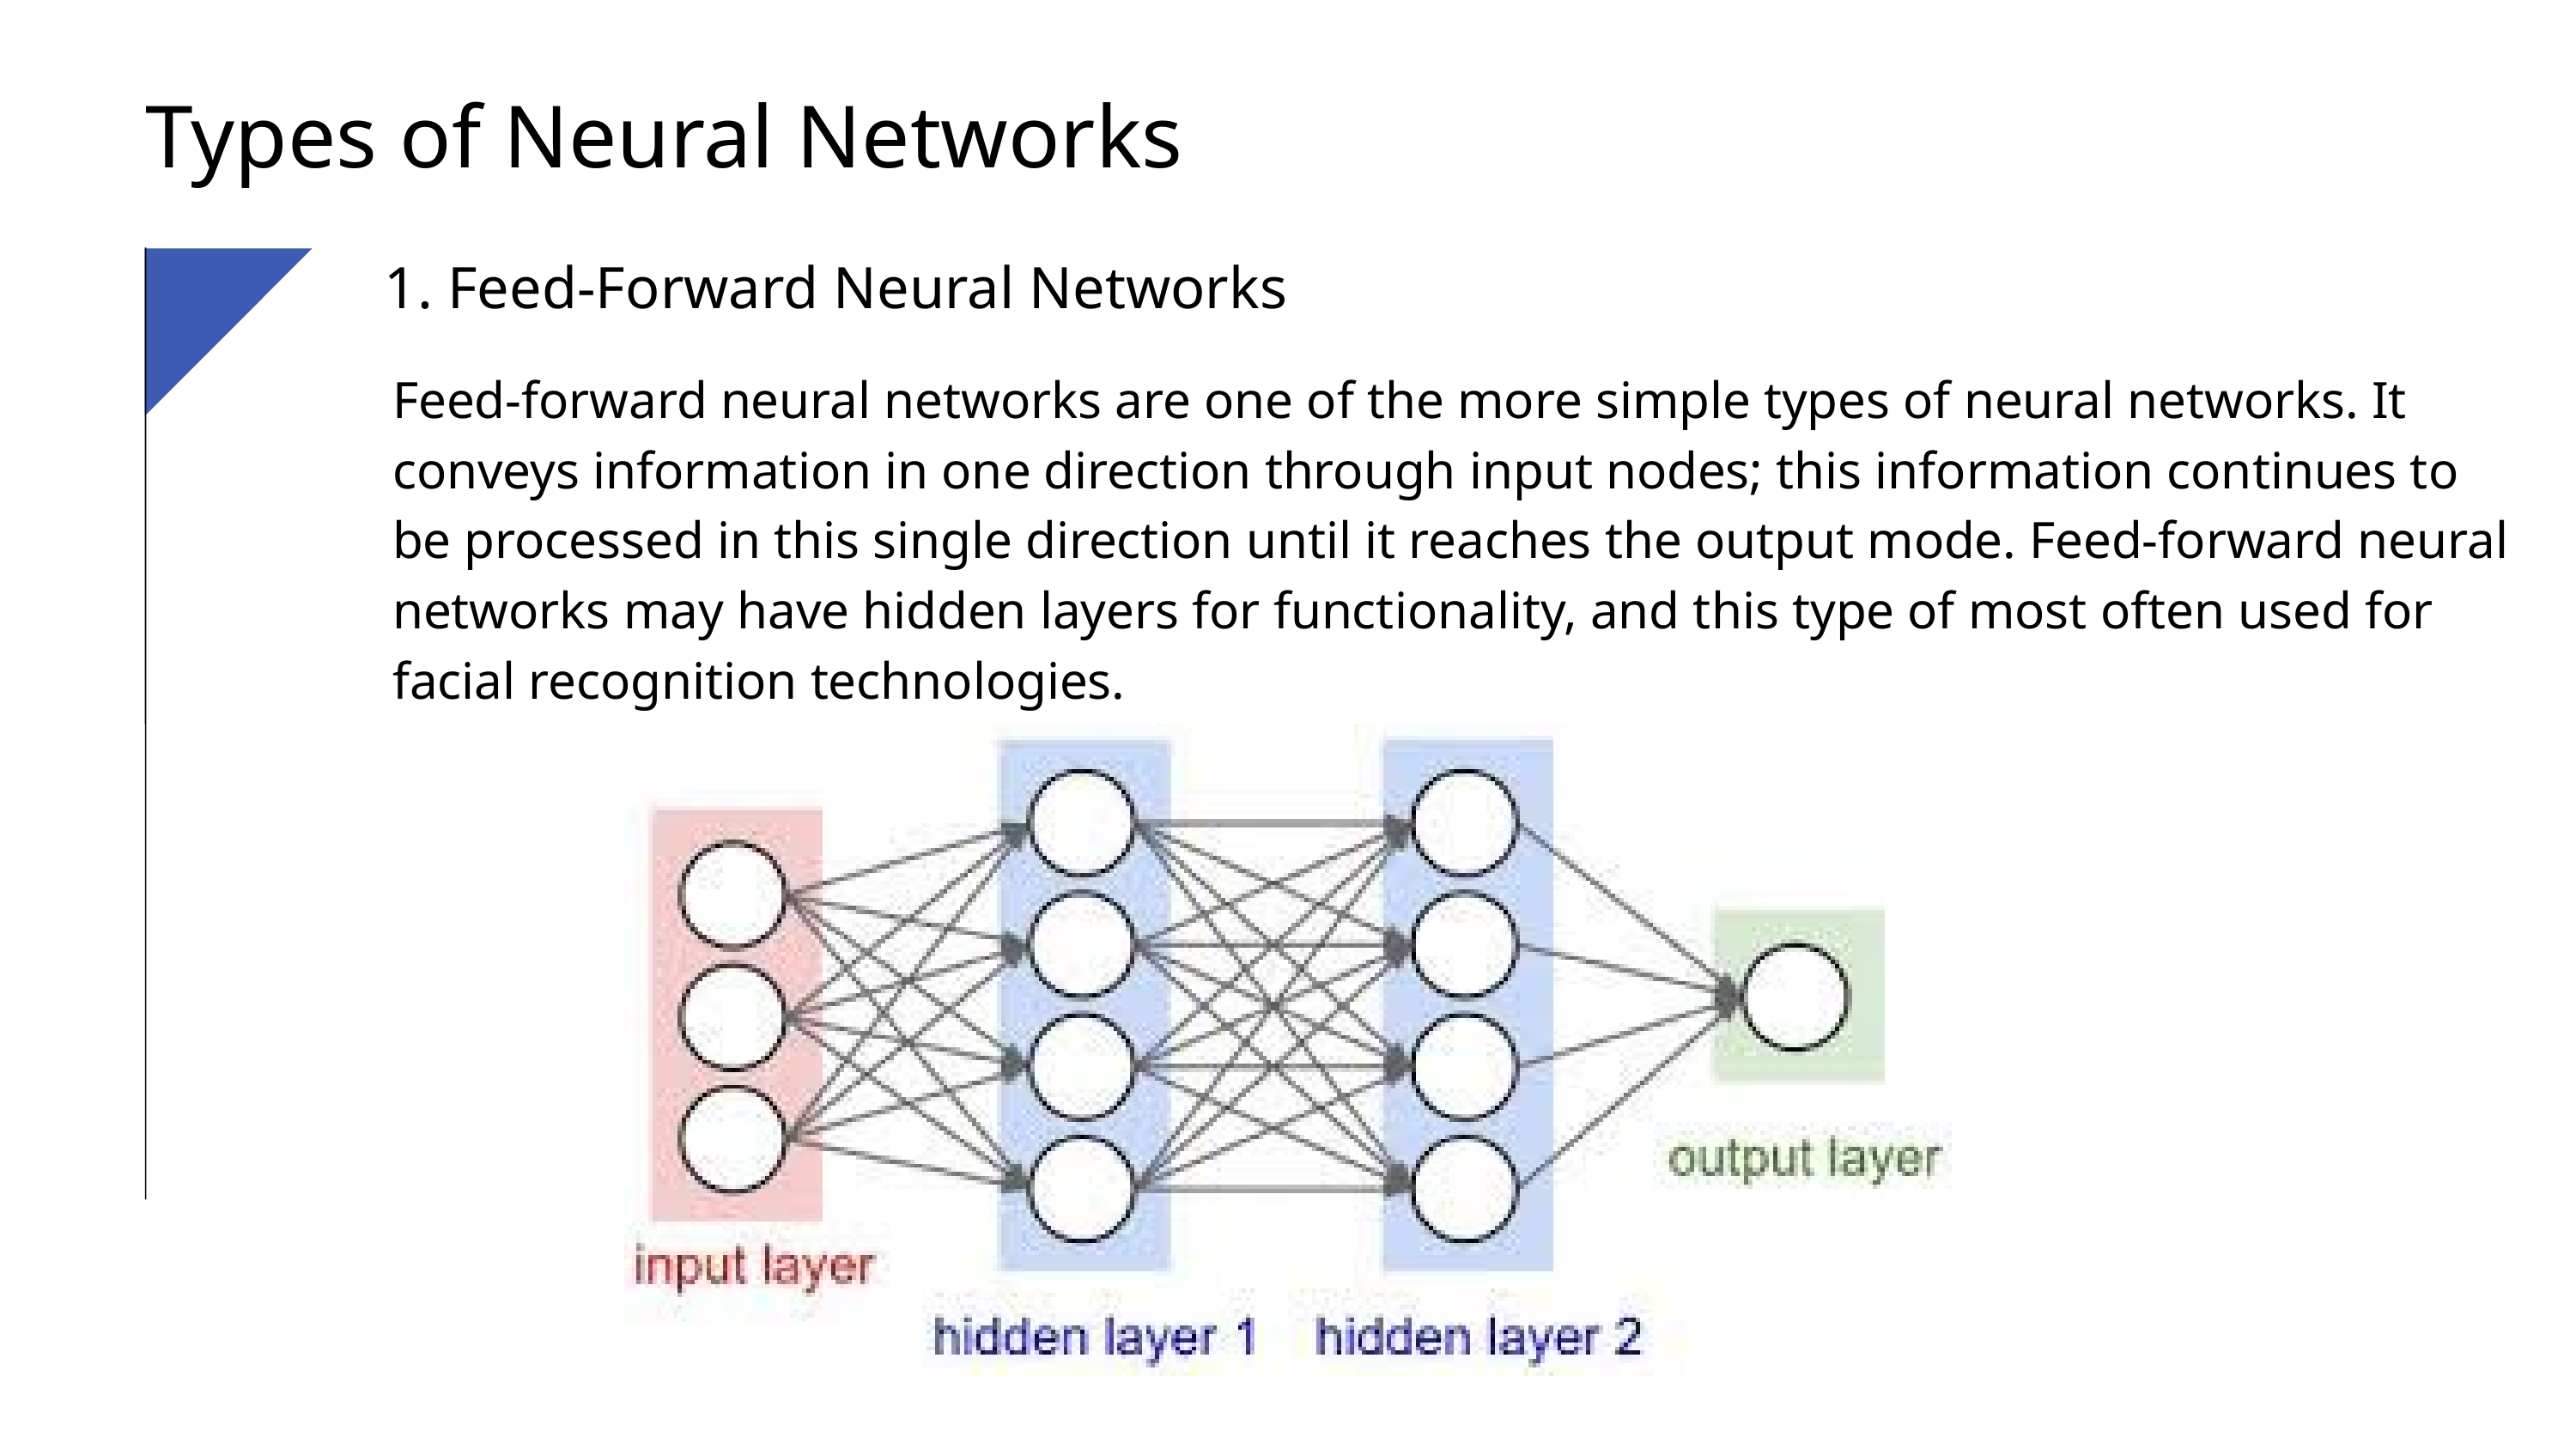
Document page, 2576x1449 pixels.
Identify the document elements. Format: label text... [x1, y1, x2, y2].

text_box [144, 248, 313, 416]
picture [623, 724, 1953, 1376]
text_box Feed-forward neural networks are one of the more simple types of neural networks. It conveys information in one direction through input nodes; this information continues to be processed in this single direction until it reaches the output mode. Feed-forward neural networks may have hidden layers for functionality, and this type of most often used for facial recognition technologies. [392, 358, 2517, 709]
text_box 1. Feed-Forward Neural Networks [336, 239, 2576, 321]
text_box Types of Neural Networks [145, 64, 2517, 306]
